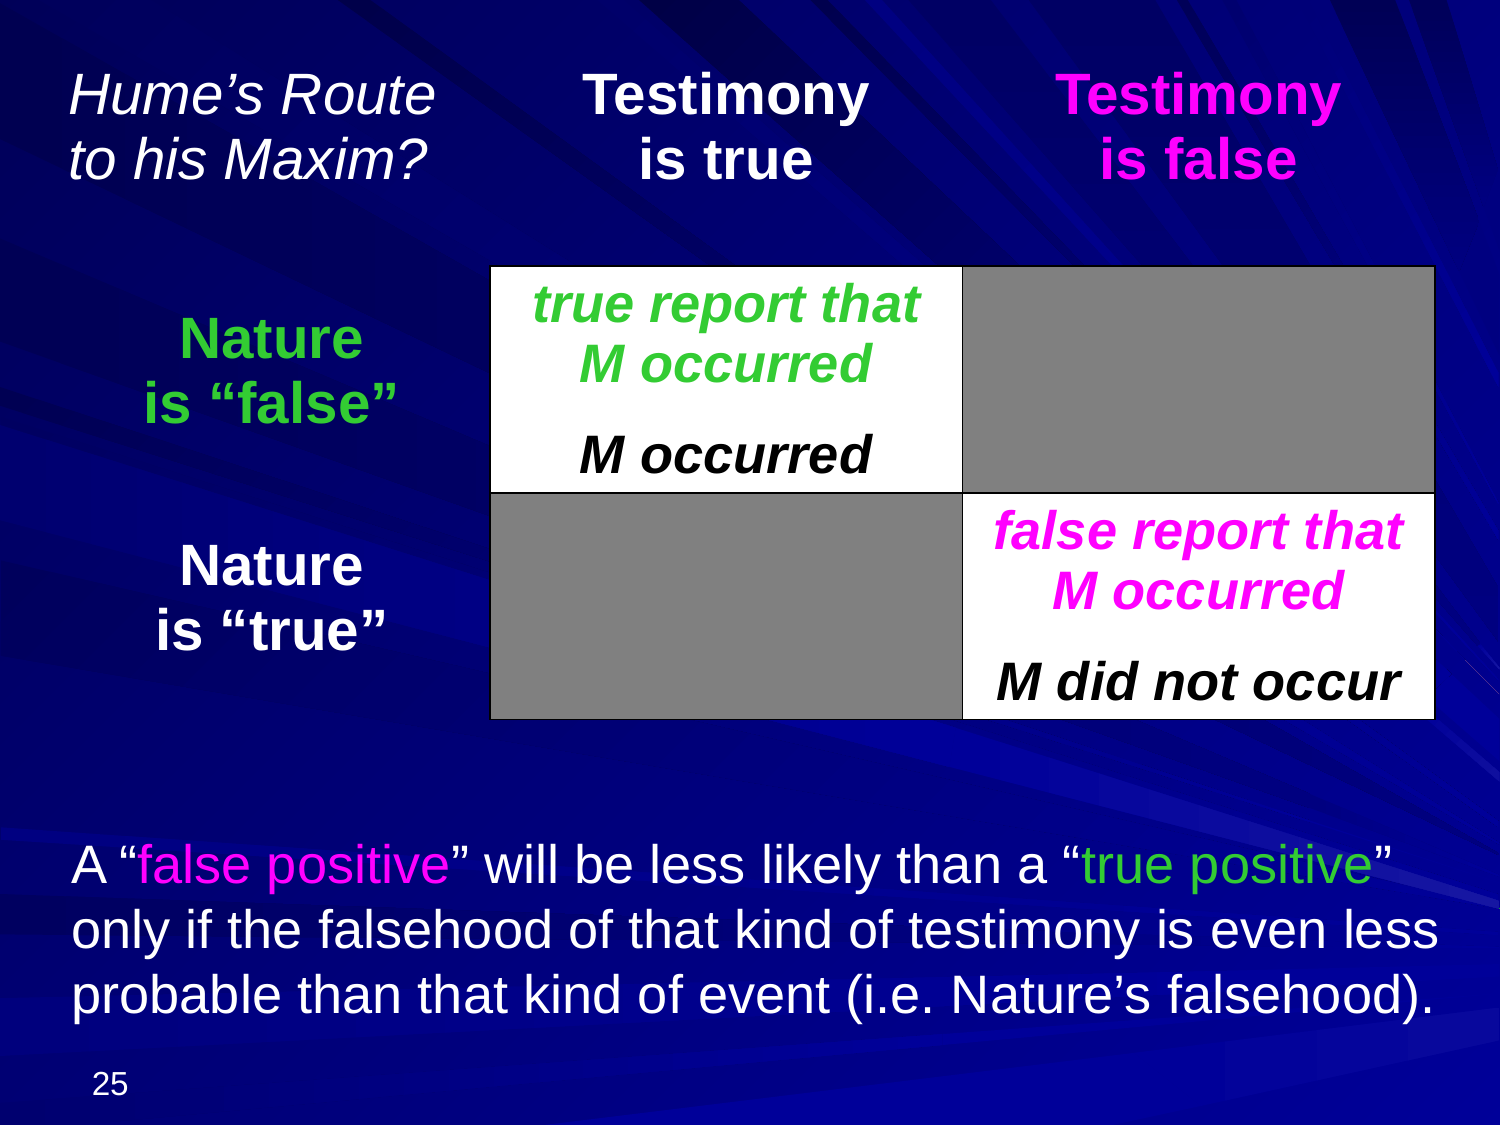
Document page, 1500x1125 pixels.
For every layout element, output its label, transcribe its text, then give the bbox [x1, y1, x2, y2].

text_box A “false positive” will be less likely than a “true positive” only if the falsehood of that kind of testimony is even less probable than that kind of event (i.e. Nature’s falsehood). [0, 822, 1459, 1071]
table_cell [491, 494, 962, 719]
table_cell Nature is “false” [53, 266, 489, 493]
table_cell false report that M occurred M did not occur [963, 494, 1434, 719]
table_header Testimony is true [490, 55, 962, 265]
table_cell [963, 267, 1434, 492]
table_header Testimony is false [962, 55, 1435, 265]
table_cell Nature is “true” [53, 493, 489, 720]
table_cell true report that M occurred M occurred [491, 267, 962, 492]
slide_number 25 [76, 1071, 428, 1111]
table_header Hume’s Route to his Maxim? [53, 55, 490, 266]
